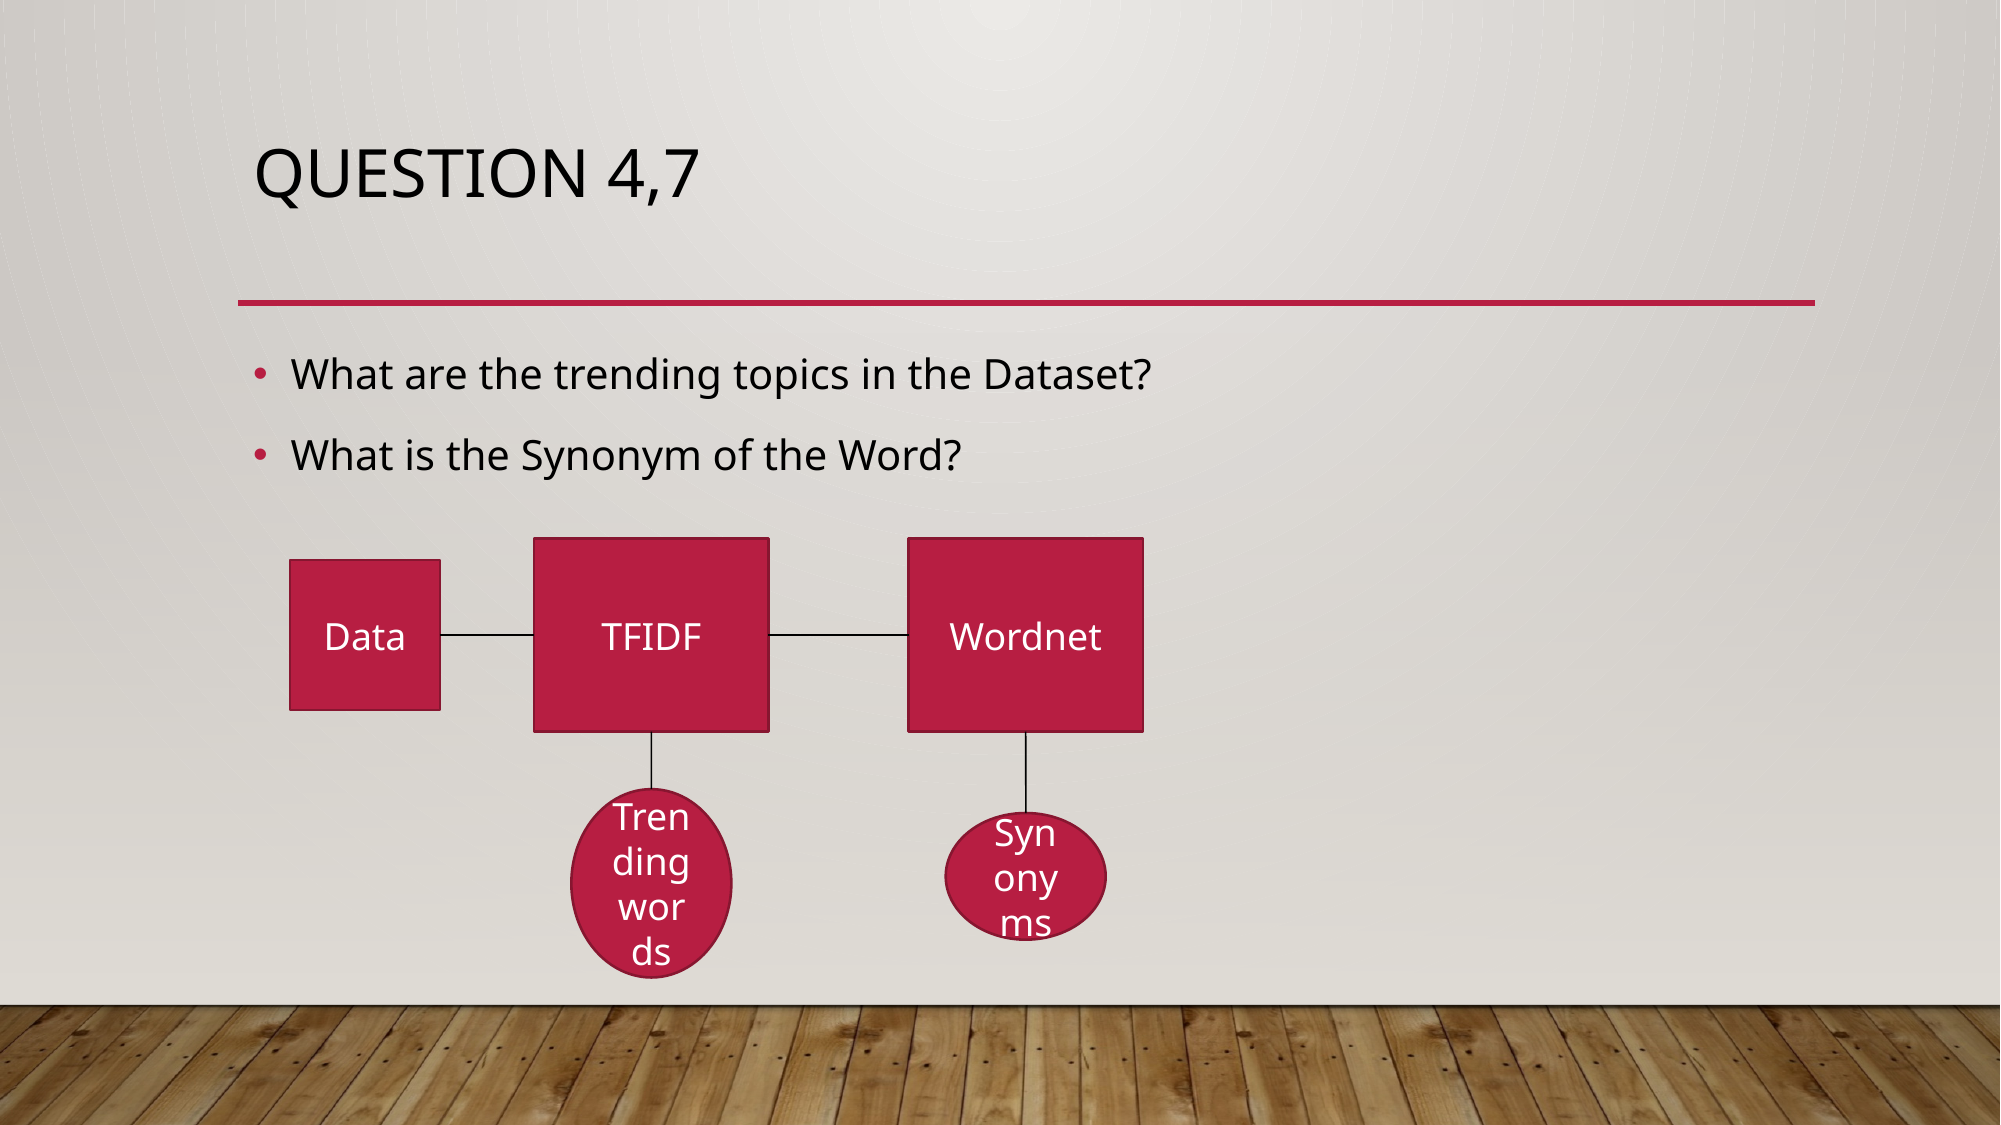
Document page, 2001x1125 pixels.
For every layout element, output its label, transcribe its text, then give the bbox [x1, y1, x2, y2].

text_box Trending words [570, 787, 733, 979]
text_box Synonyms [944, 811, 1107, 941]
text_box Data [289, 559, 441, 711]
list What are the trending topics in the Dataset? What is the Synonym of the Word? [238, 330, 1814, 959]
text_box TFIDF [533, 537, 770, 733]
title Question 4,7 [238, 131, 1814, 305]
picture [0, 1005, 2000, 1125]
text_box Wordnet [907, 537, 1144, 733]
